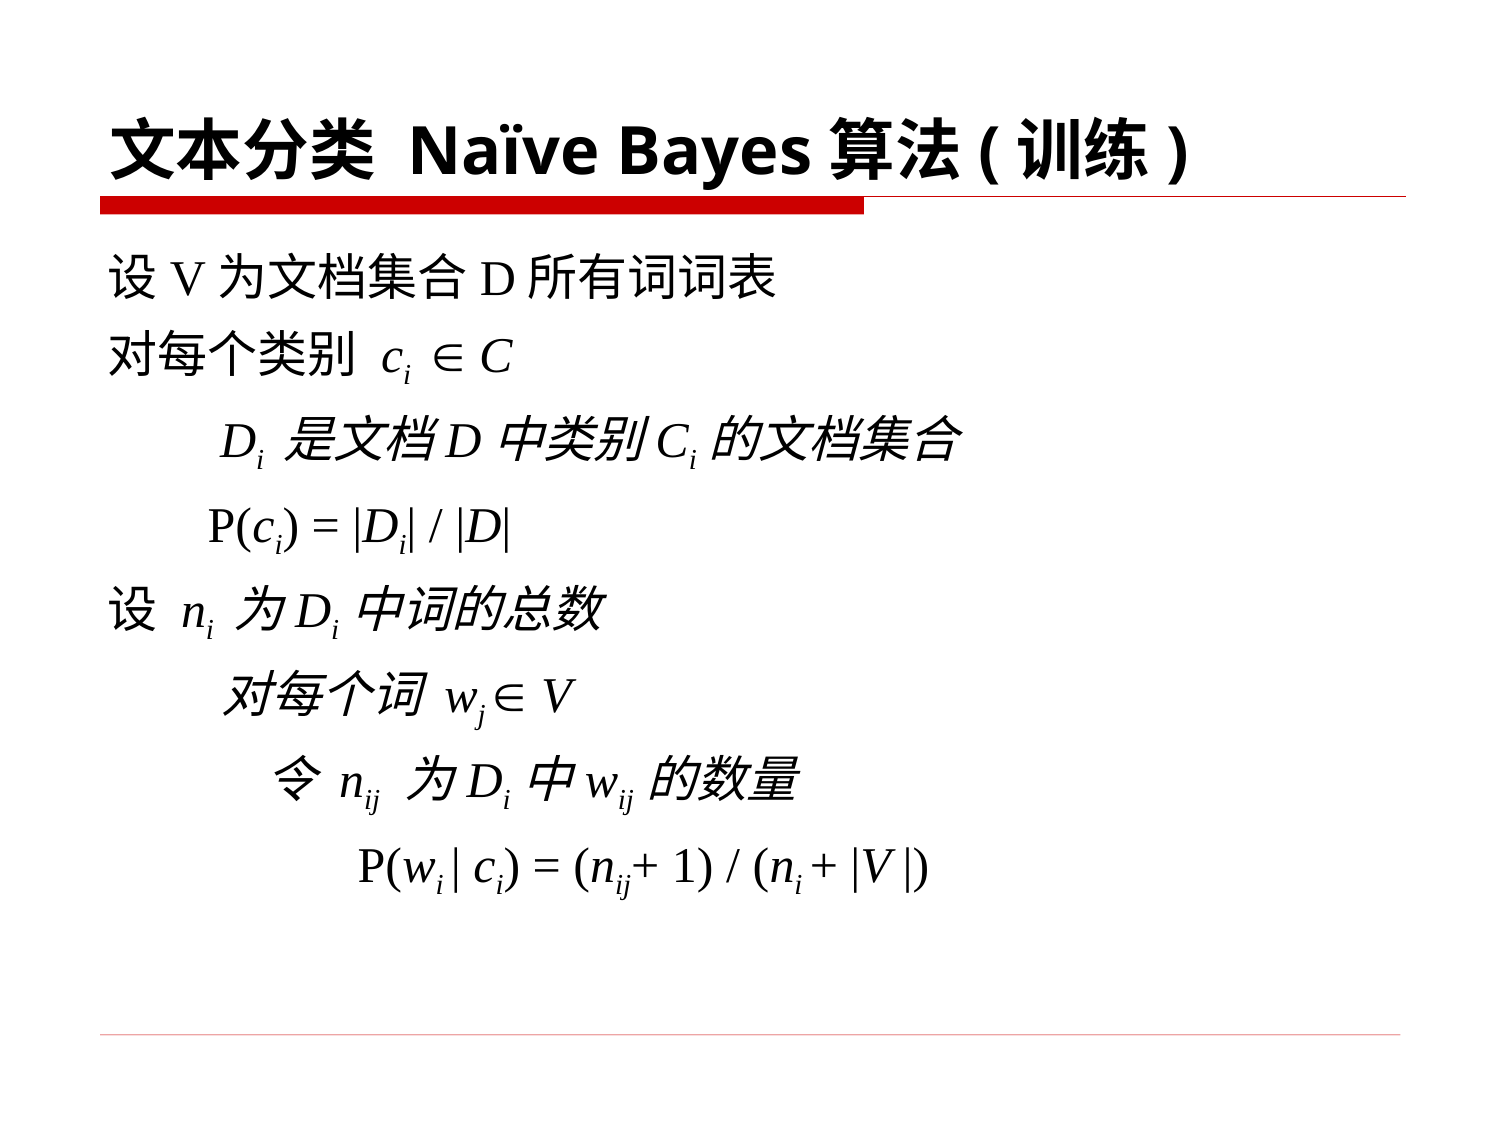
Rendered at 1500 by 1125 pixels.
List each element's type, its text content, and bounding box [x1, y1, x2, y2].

title 文本分类 Naïve Bayes算法(训练) [94, 0, 1407, 195]
list 设V为文档集合D所有词词表 对每个类别 ci  C Di 是文档D中类别Ci的文档集合 P(ci) = |Di| / |D| 设 ni 为Di中词的总数 对每个词 wj  V 令 nij 为Di中wij的数量 P(wi | ci) = (nij+ 1) / (ni + |V |) [92, 231, 1400, 820]
